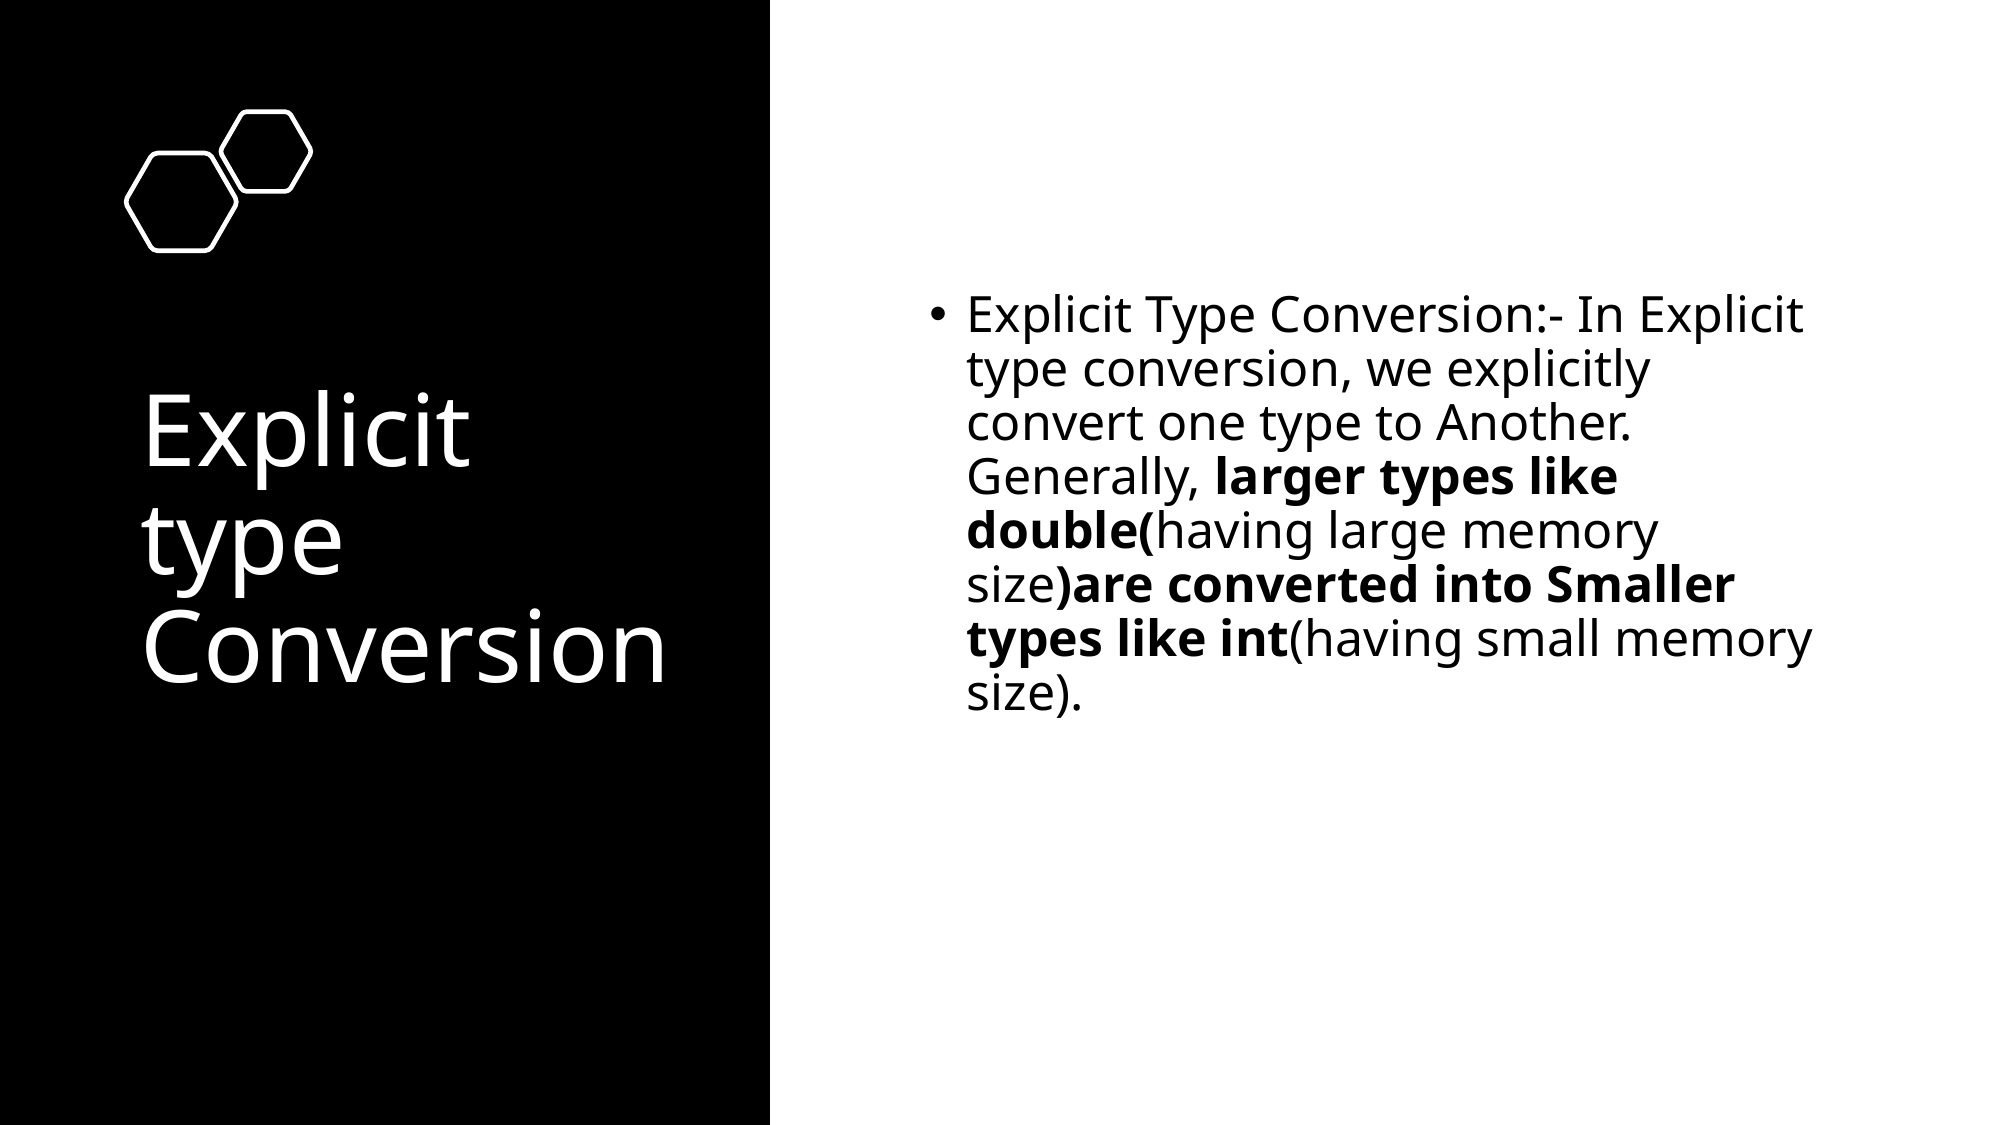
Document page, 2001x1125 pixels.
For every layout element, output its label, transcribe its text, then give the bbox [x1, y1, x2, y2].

list Explicit Type Conversion:- In Explicit type conversion, we explicitly convert one type to Another. Generally, larger types like double(having large memory size)are converted into Smaller types like int(having small memory size). [914, 191, 1853, 894]
title Explicit type Conversion [125, 191, 714, 894]
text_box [125, 111, 311, 251]
text_box [771, 0, 2000, 1125]
text_box [0, 0, 771, 1125]
